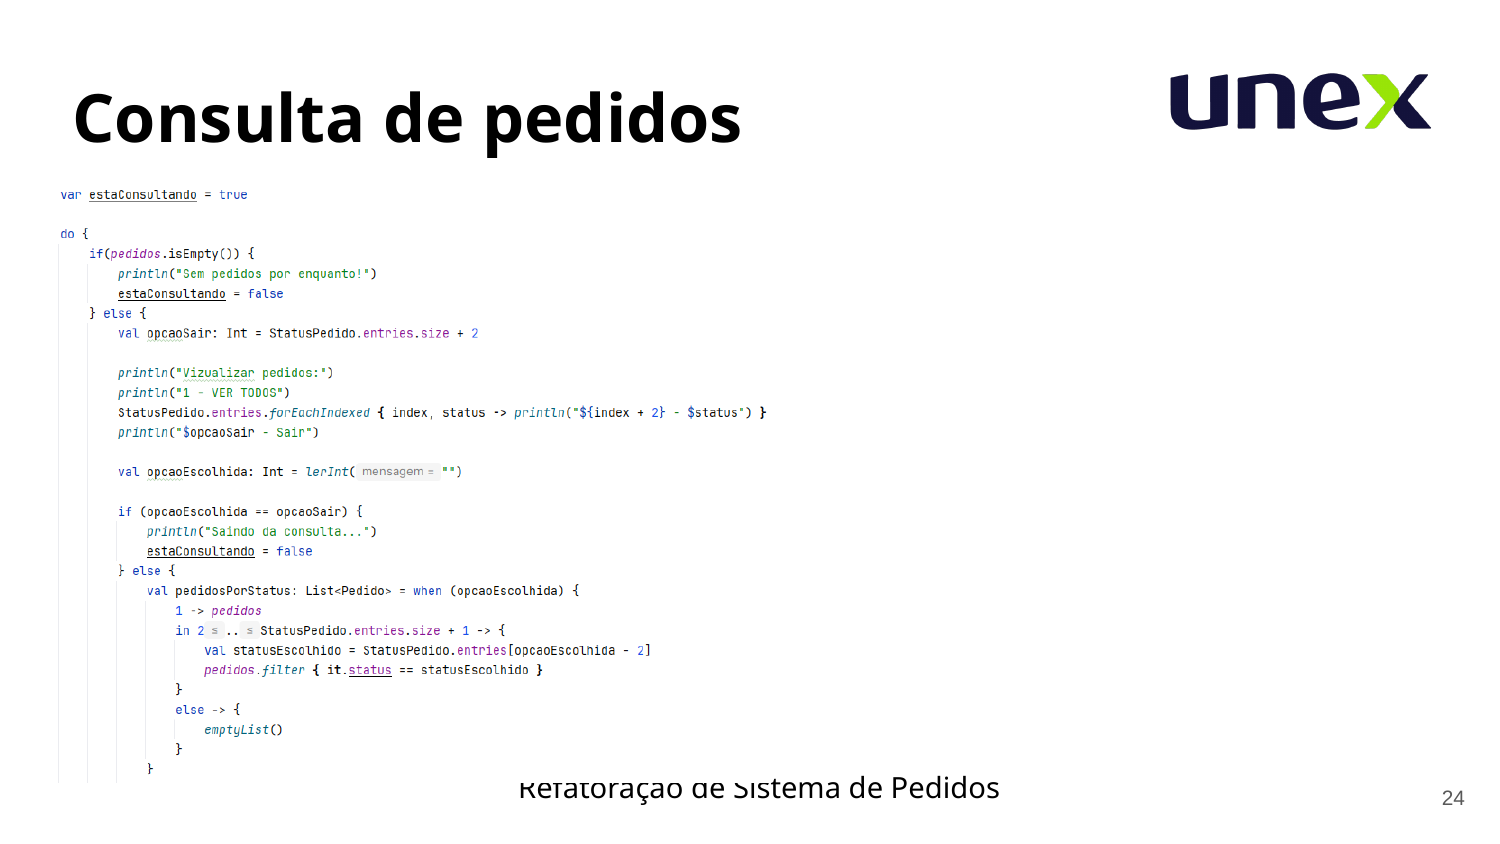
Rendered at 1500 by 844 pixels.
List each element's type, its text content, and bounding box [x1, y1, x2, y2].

picture [57, 182, 770, 784]
text_box Refatoração de Sistema de Pedidos [454, 758, 1046, 820]
picture [1149, 15, 1450, 190]
text_box Consulta de pedidos [57, 60, 948, 174]
slide_number 24 [1389, 764, 1480, 830]
